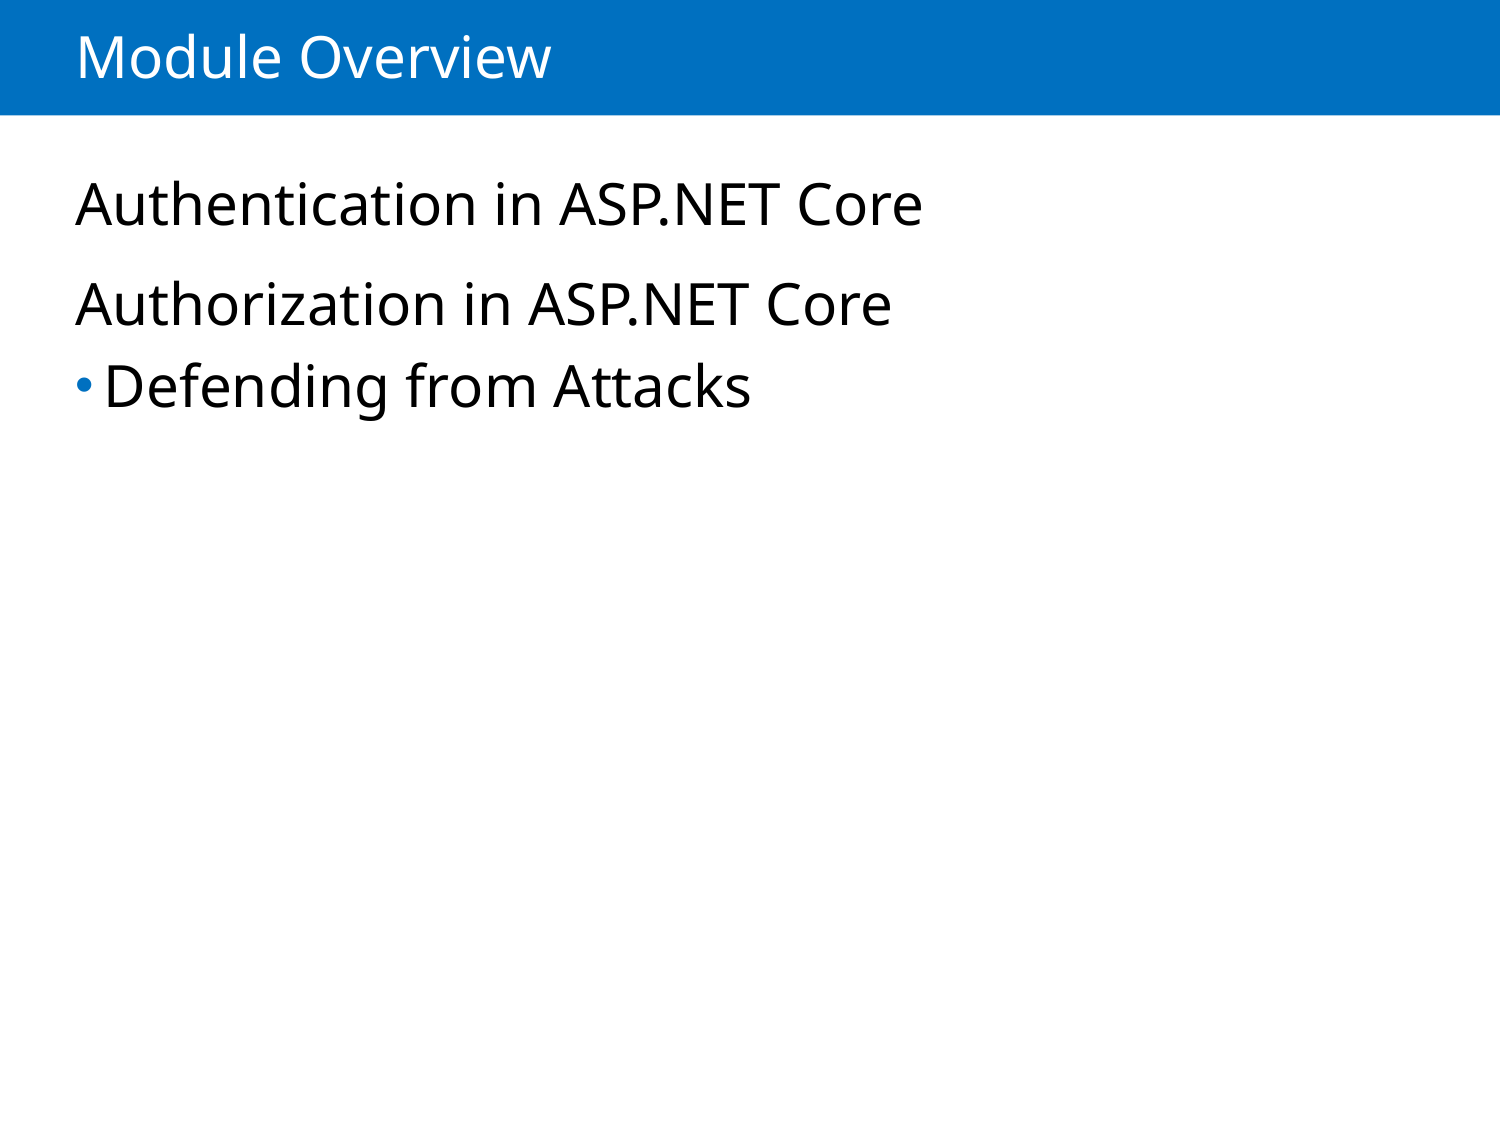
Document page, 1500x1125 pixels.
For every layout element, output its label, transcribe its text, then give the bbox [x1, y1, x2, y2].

list Authentication in ASP.NET Core Authorization in ASP.NET Core Defending from Attacks [74, 167, 1408, 1013]
title Module Overview [75, 0, 1351, 122]
